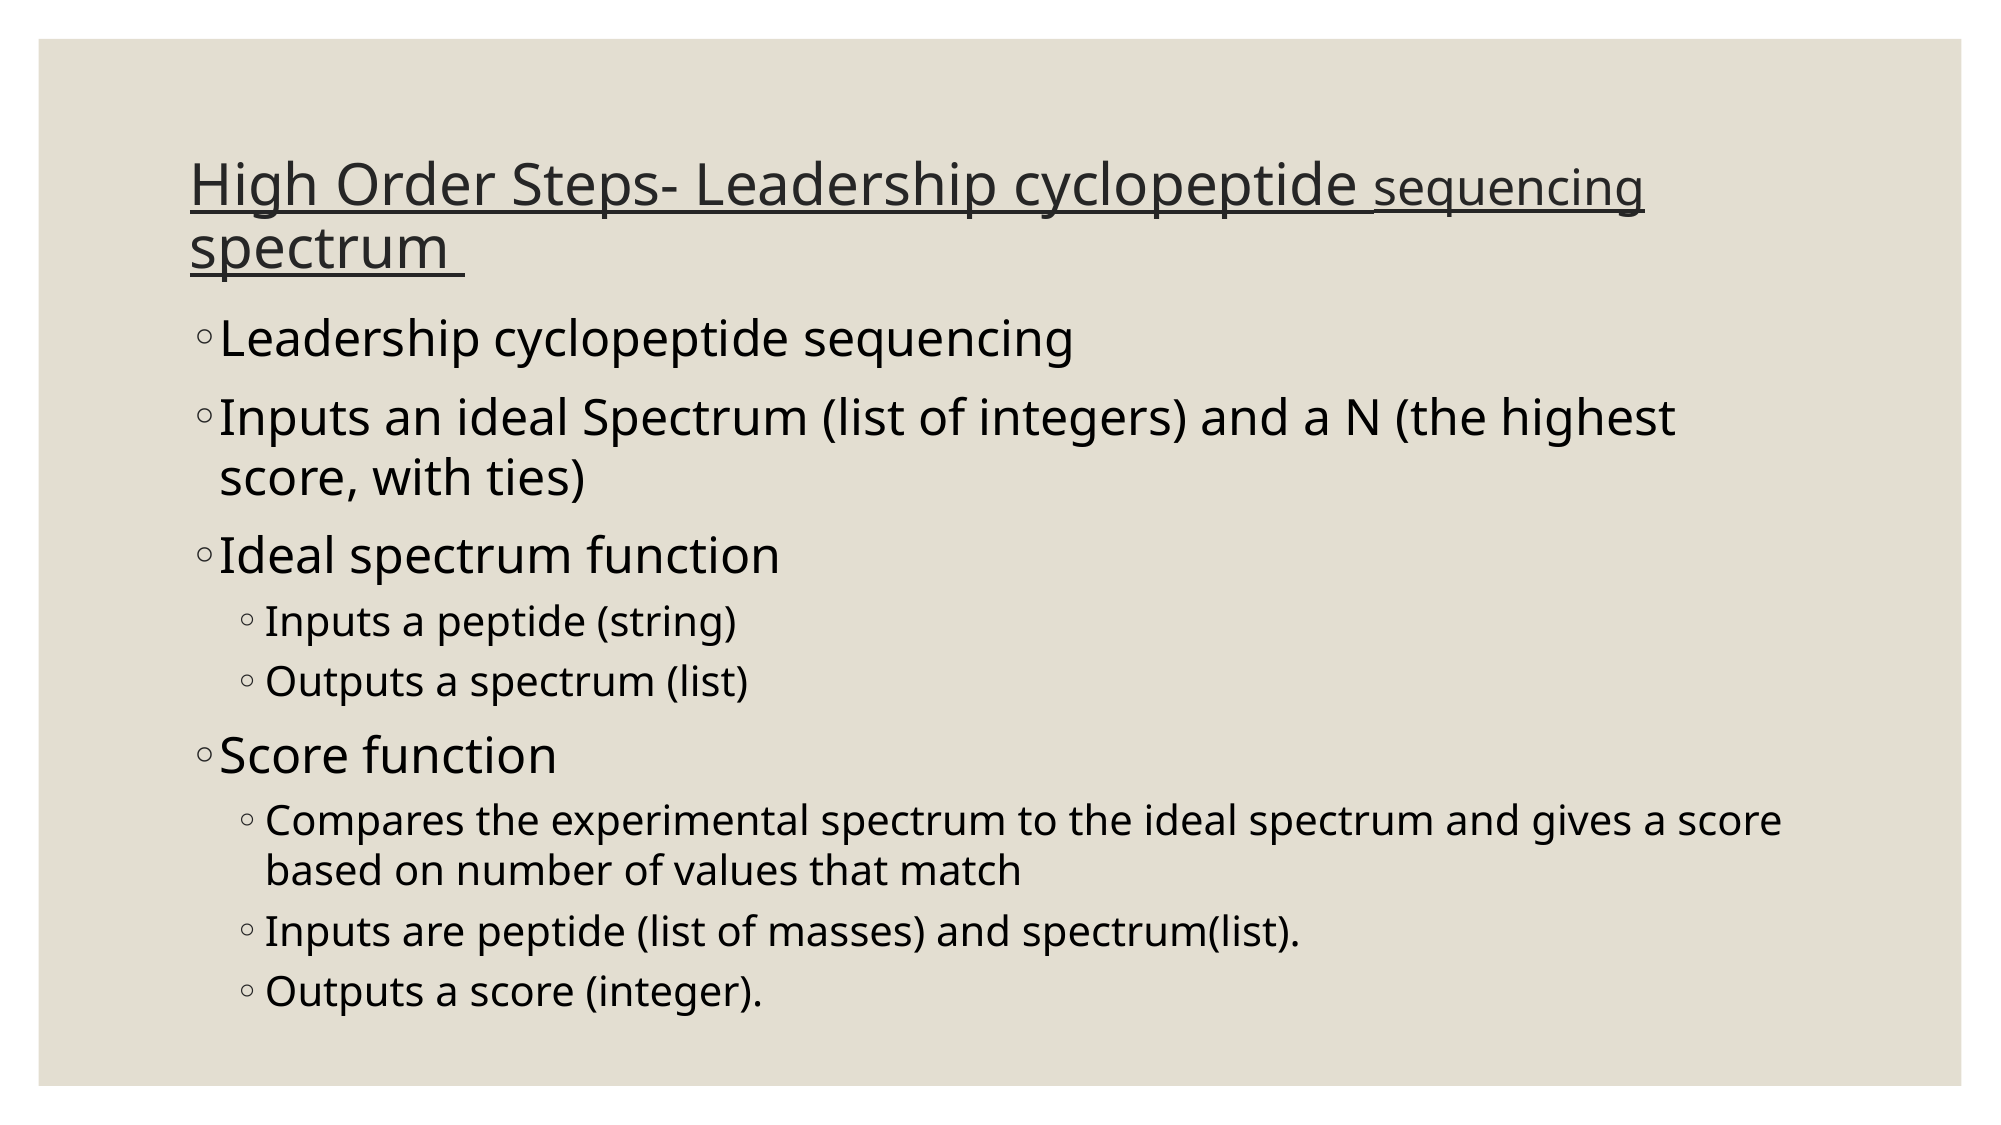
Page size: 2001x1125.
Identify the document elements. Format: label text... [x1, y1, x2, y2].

list Leadership cyclopeptide sequencing Inputs an ideal Spectrum (list of integers) and a N (the highest score, with ties) Ideal spectrum function Inputs a peptide (string) Outputs a spectrum (list) Score function Compares the experimental spectrum to the ideal spectrum and gives a score based on number of values that match Inputs are peptide (list of masses) and spectrum(list). Outputs a score (integer). [174, 298, 1825, 1061]
title High Order Steps- Leadership cyclopeptide sequencing spectrum [174, 105, 1825, 298]
